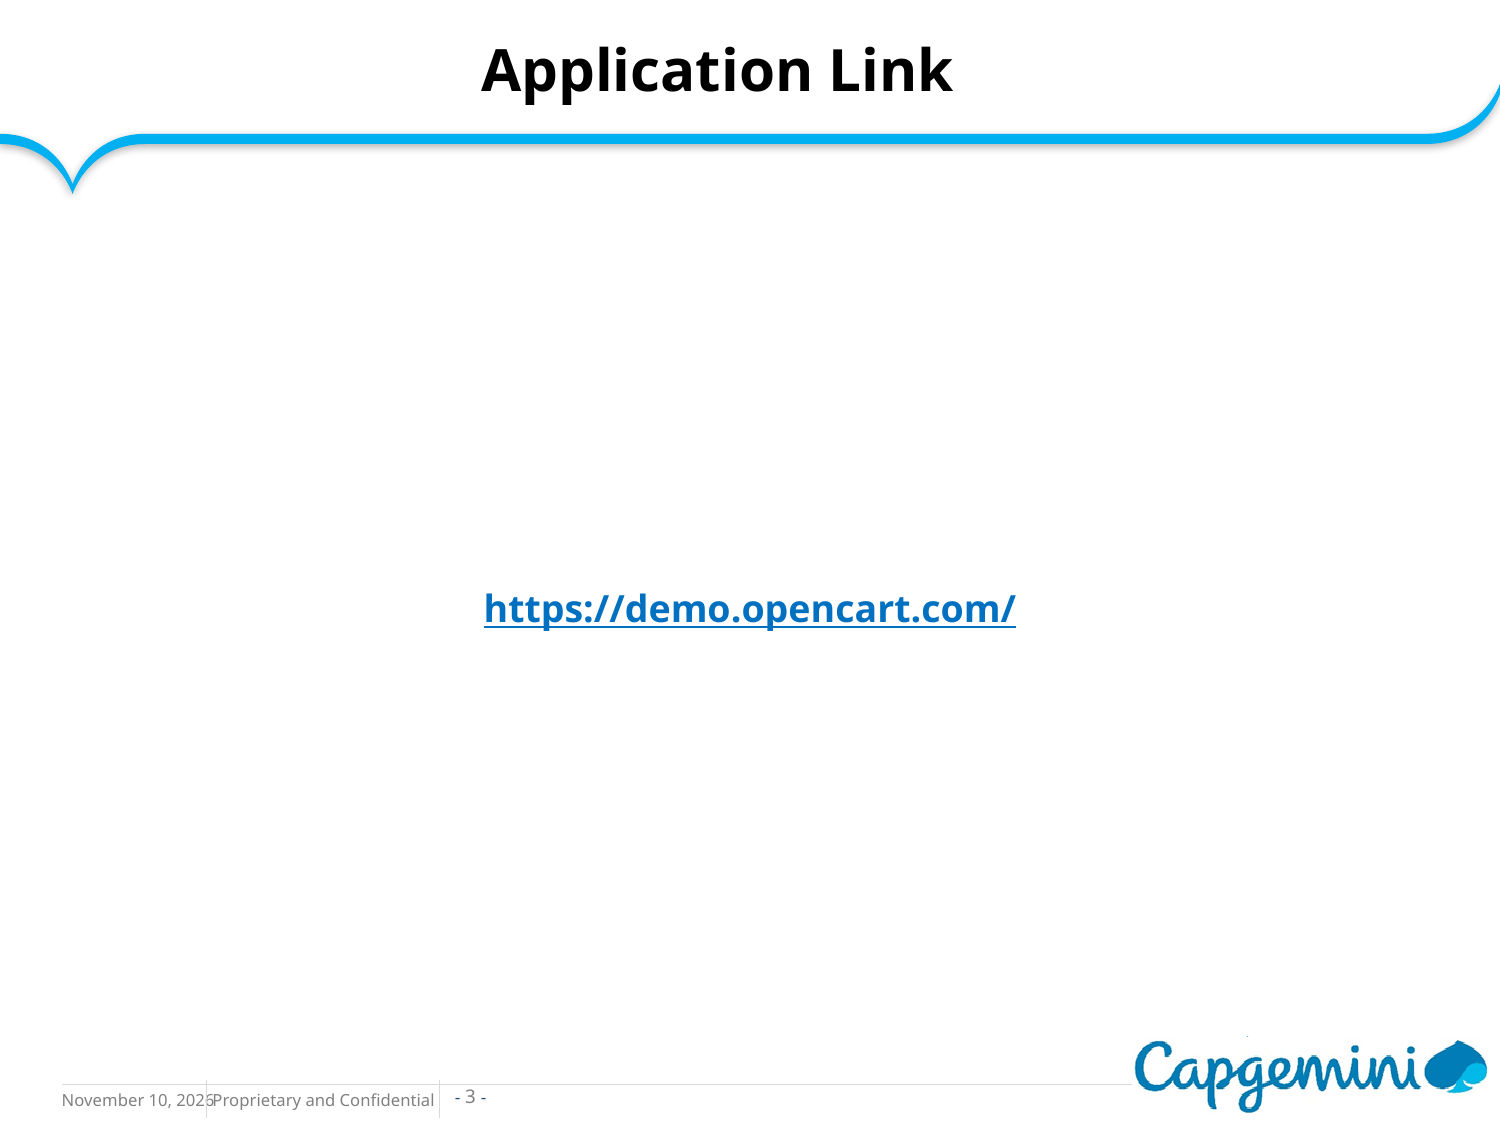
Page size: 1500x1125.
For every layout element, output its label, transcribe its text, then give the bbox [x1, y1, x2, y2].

list https://demo.opencart.com/ [75, 262, 1425, 1005]
picture [1132, 1036, 1488, 1115]
title Application Link [50, 3, 1400, 134]
